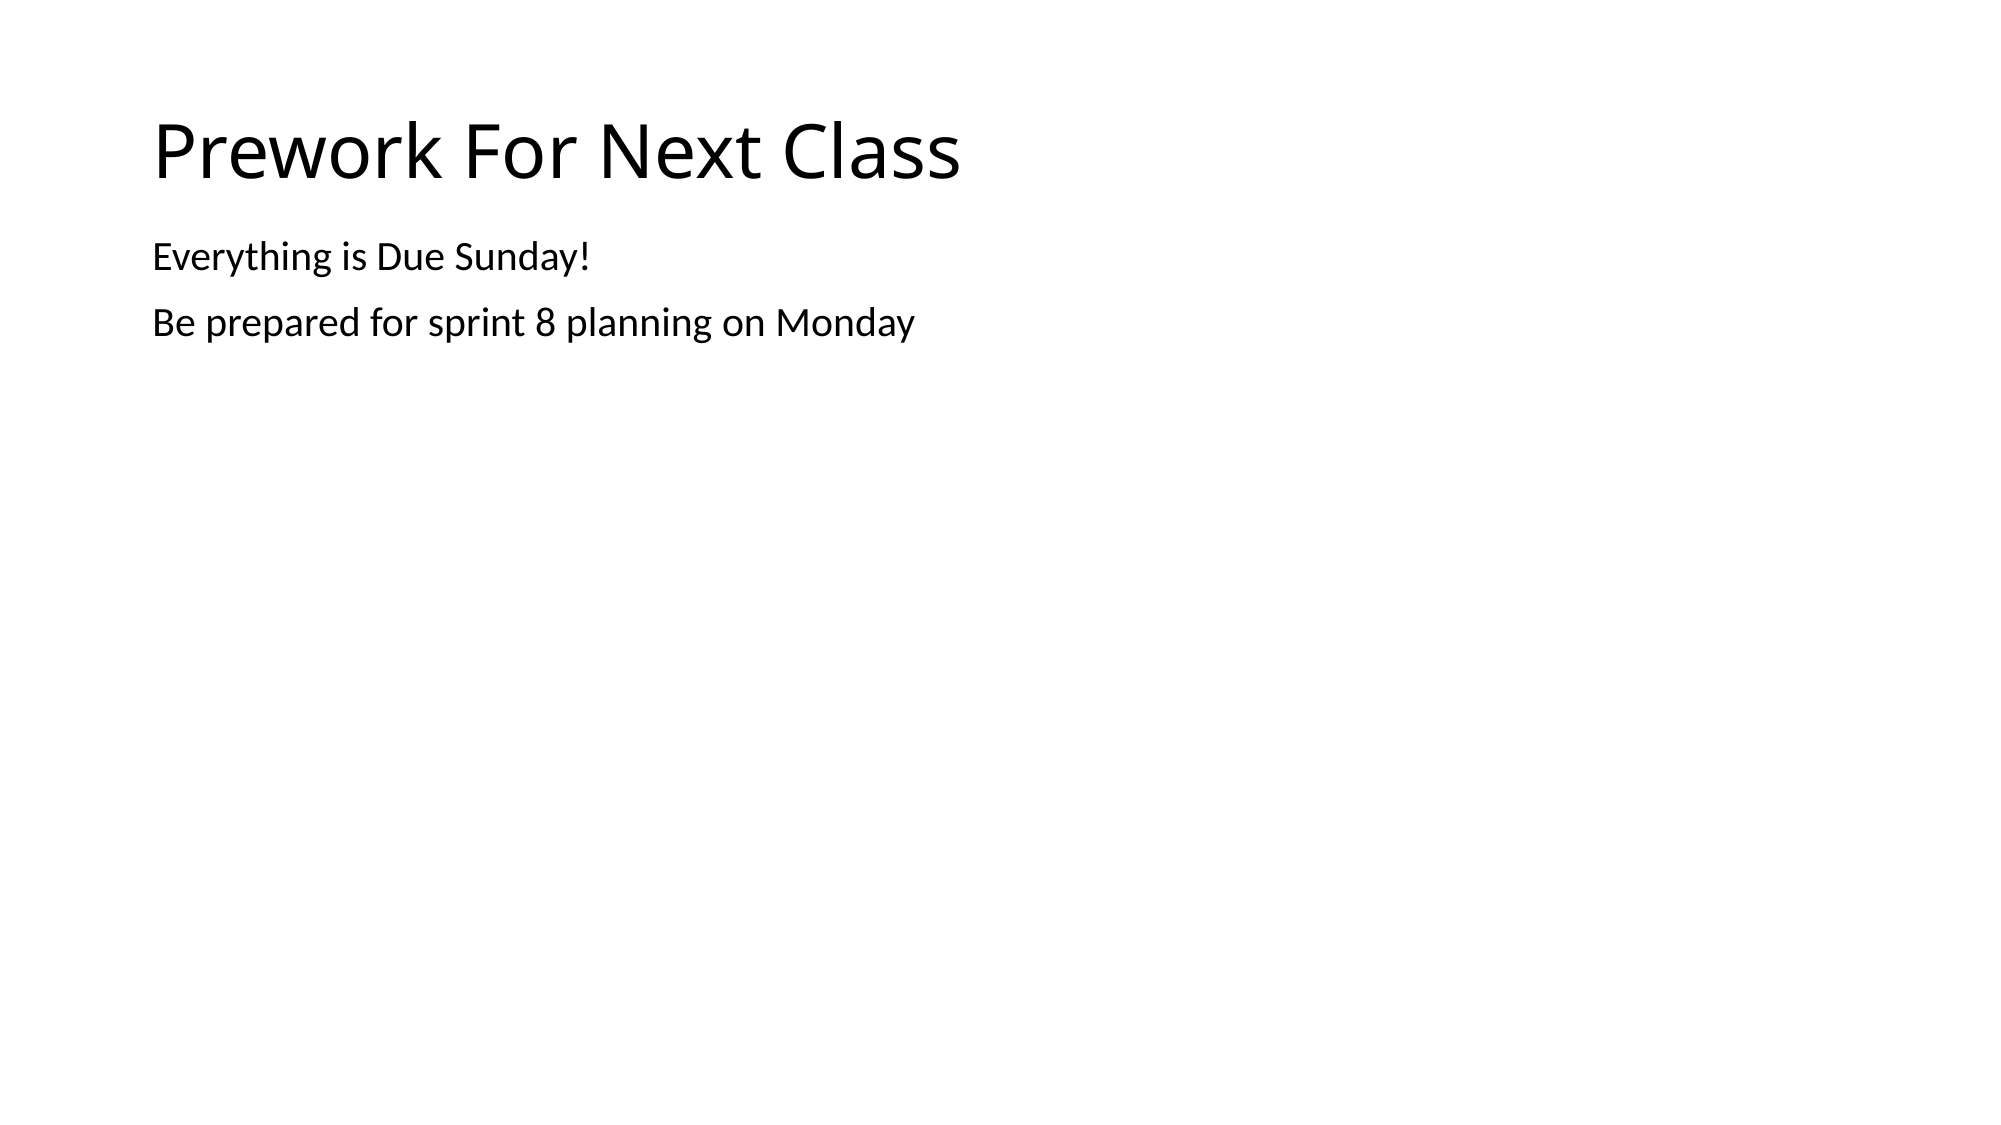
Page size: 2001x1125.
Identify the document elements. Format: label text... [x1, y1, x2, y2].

list Everything is Due Sunday! Be prepared for sprint 8 planning on Monday [137, 226, 1863, 1032]
title Prework For Next Class [137, 92, 1863, 215]
